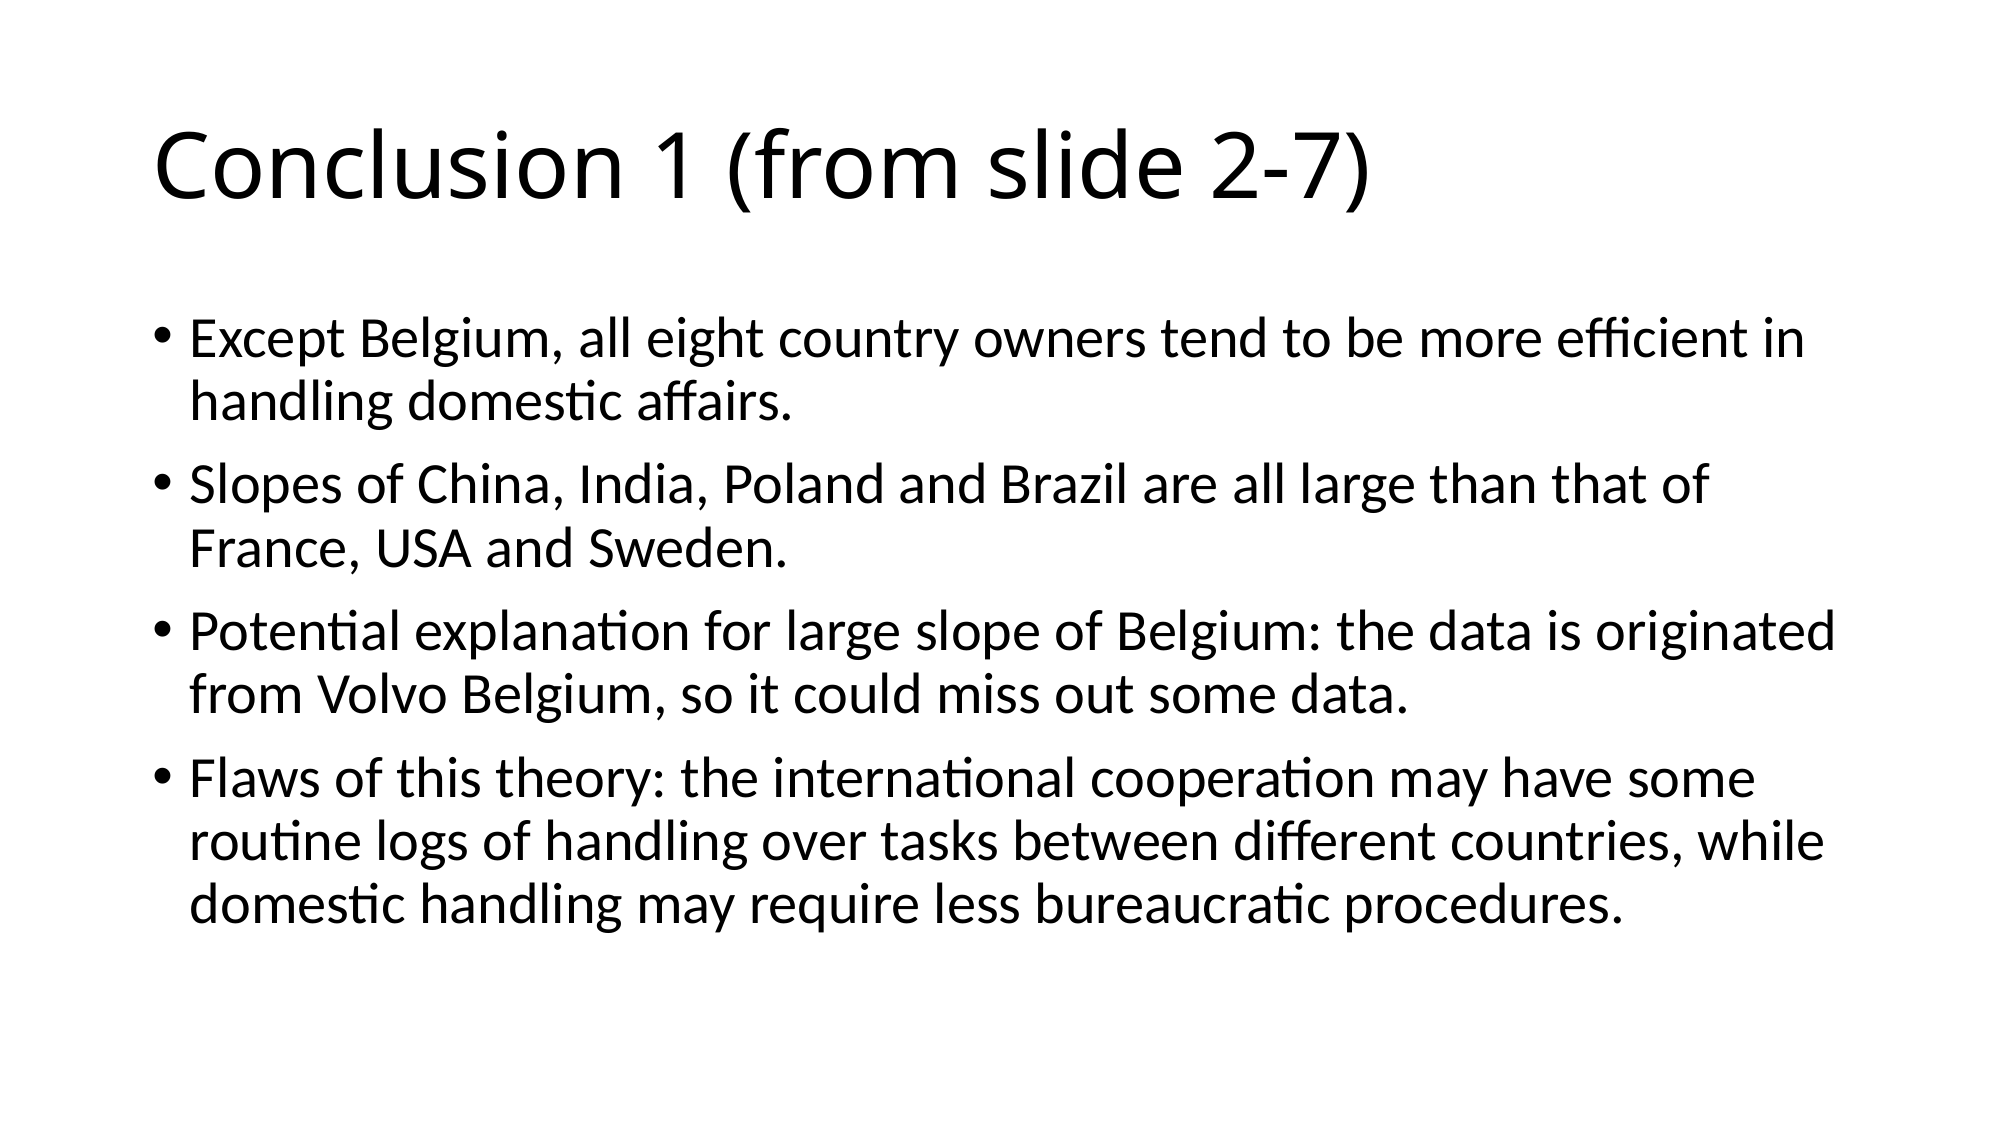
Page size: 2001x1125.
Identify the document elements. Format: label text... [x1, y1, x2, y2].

list Except Belgium, all eight country owners tend to be more efficient in handling domestic affairs. Slopes of China, India, Poland and Brazil are all large than that of France, USA and Sweden. Potential explanation for large slope of Belgium: the data is originated from Volvo Belgium, so it could miss out some data. Flaws of this theory: the international cooperation may have some routine logs of handling over tasks between different countries, while domestic handling may require less bureaucratic procedures. [137, 299, 1863, 1014]
title Conclusion 1 (from slide 2-7) [137, 59, 1863, 278]
